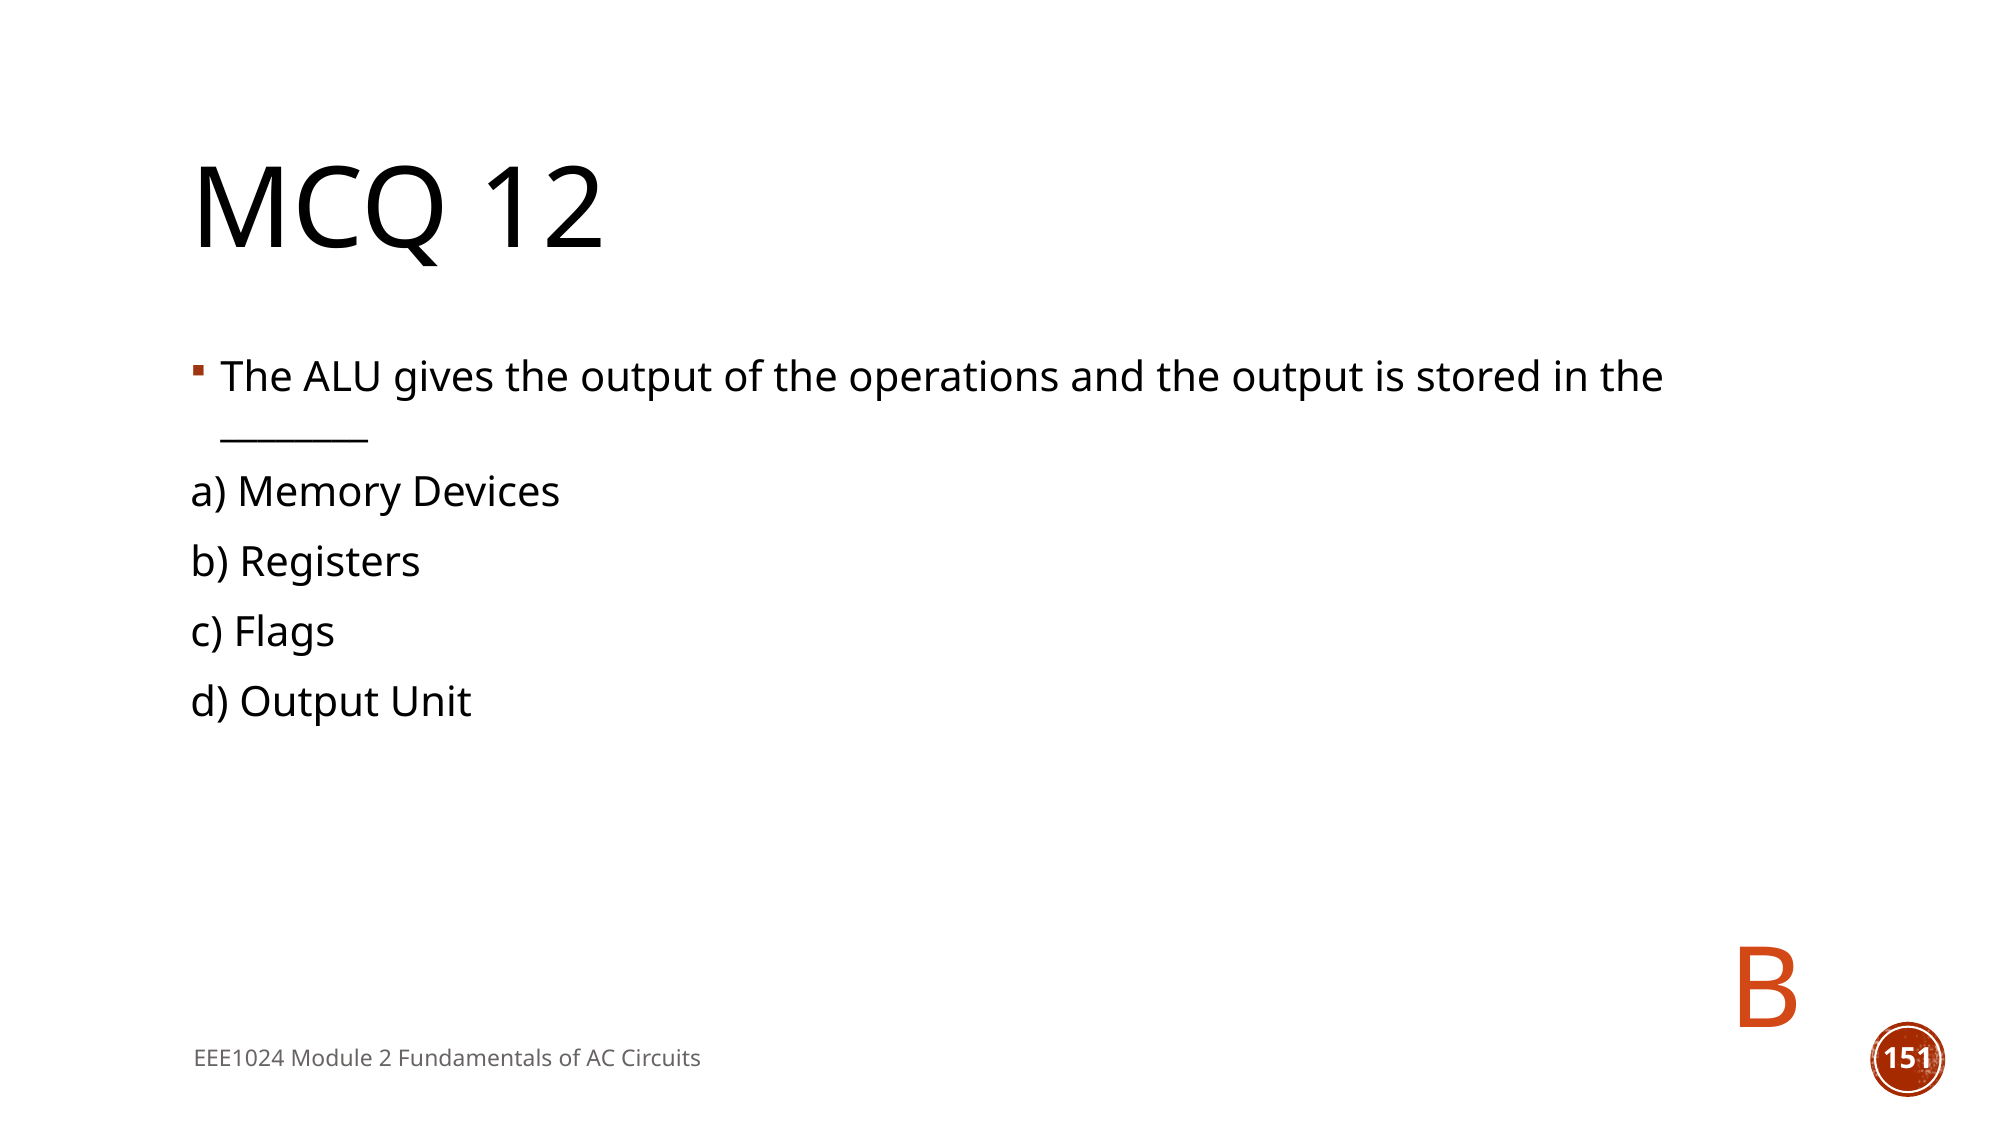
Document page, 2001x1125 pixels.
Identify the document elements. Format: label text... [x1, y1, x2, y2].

text_box B [1714, 907, 1818, 1058]
slide_number 151 [1855, 1028, 1961, 1089]
title MCQ 12 [175, 79, 1826, 344]
list The ALU gives the output of the operations and the output is stored in the ________ a) Memory Devices b) Registers c) Flags d) Output Unit [175, 348, 1826, 1013]
footer EEE1024 Module 2 Fundamentals of AC Circuits [178, 1028, 1217, 1089]
